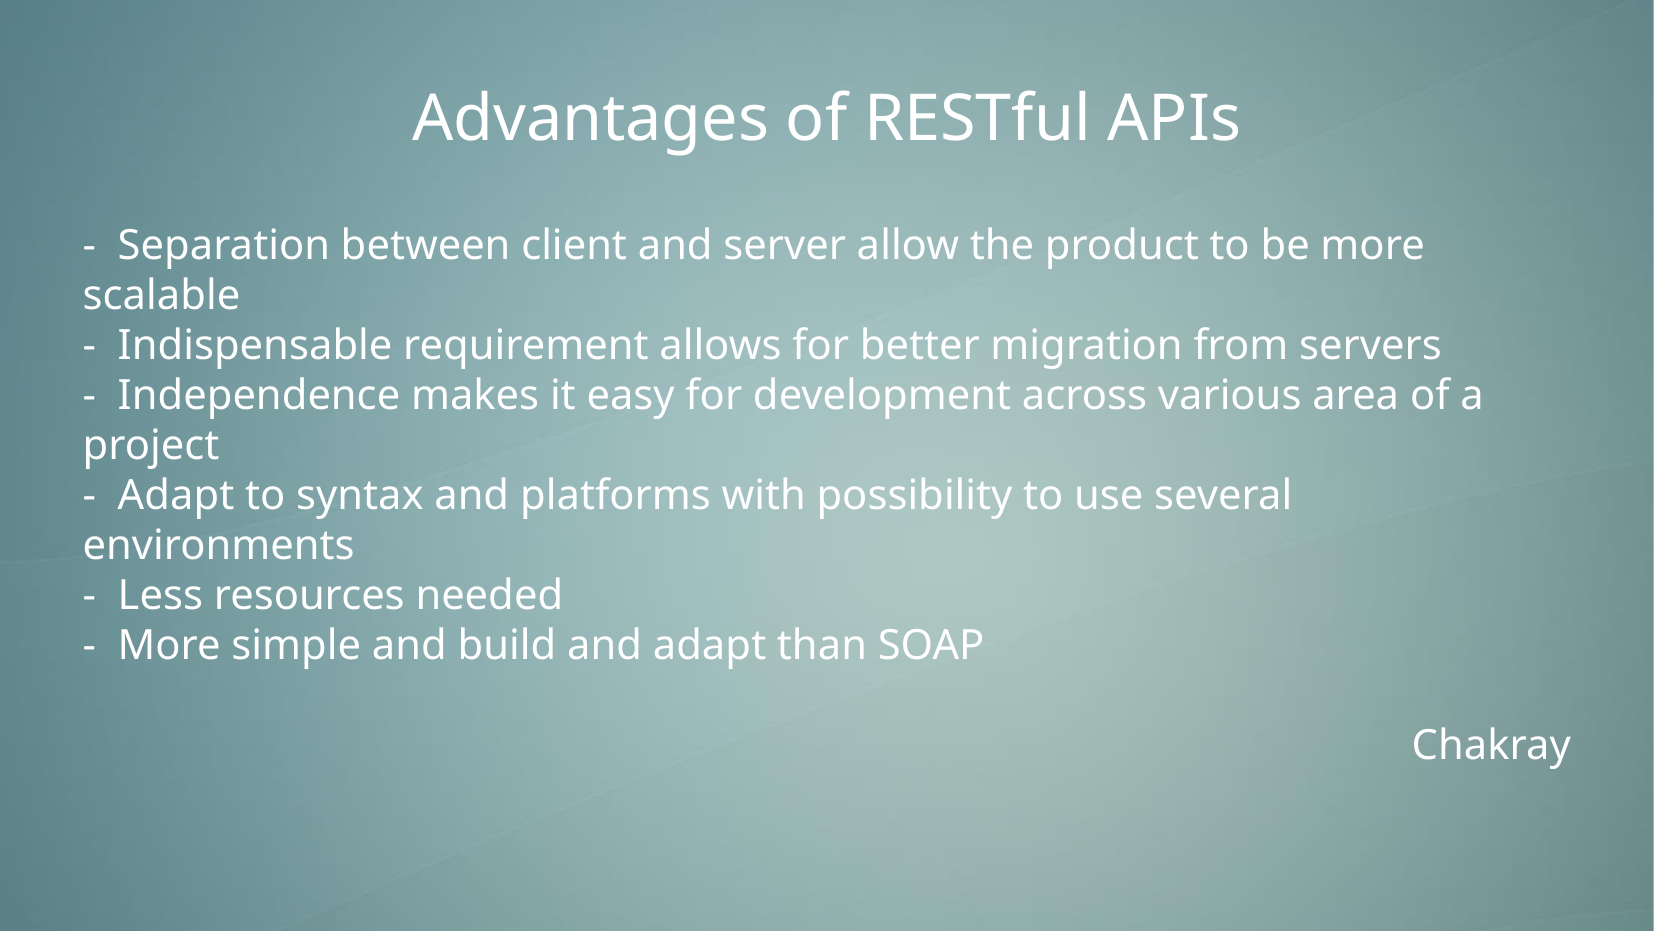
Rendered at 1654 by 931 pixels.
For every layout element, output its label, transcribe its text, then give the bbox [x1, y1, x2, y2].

text_box - Separation between client and server allow the product to be more scalable - Indispensable requirement allows for better migration from servers - Independence makes it easy for development across various area of a project - Adapt to syntax and platforms with possibility to use several environments - Less resources needed - More simple and build and adapt than SOAP Chakray [82, 217, 1571, 813]
text_box Advantages of RESTful APIs [82, 37, 1571, 193]
picture [0, 0, 1654, 931]
